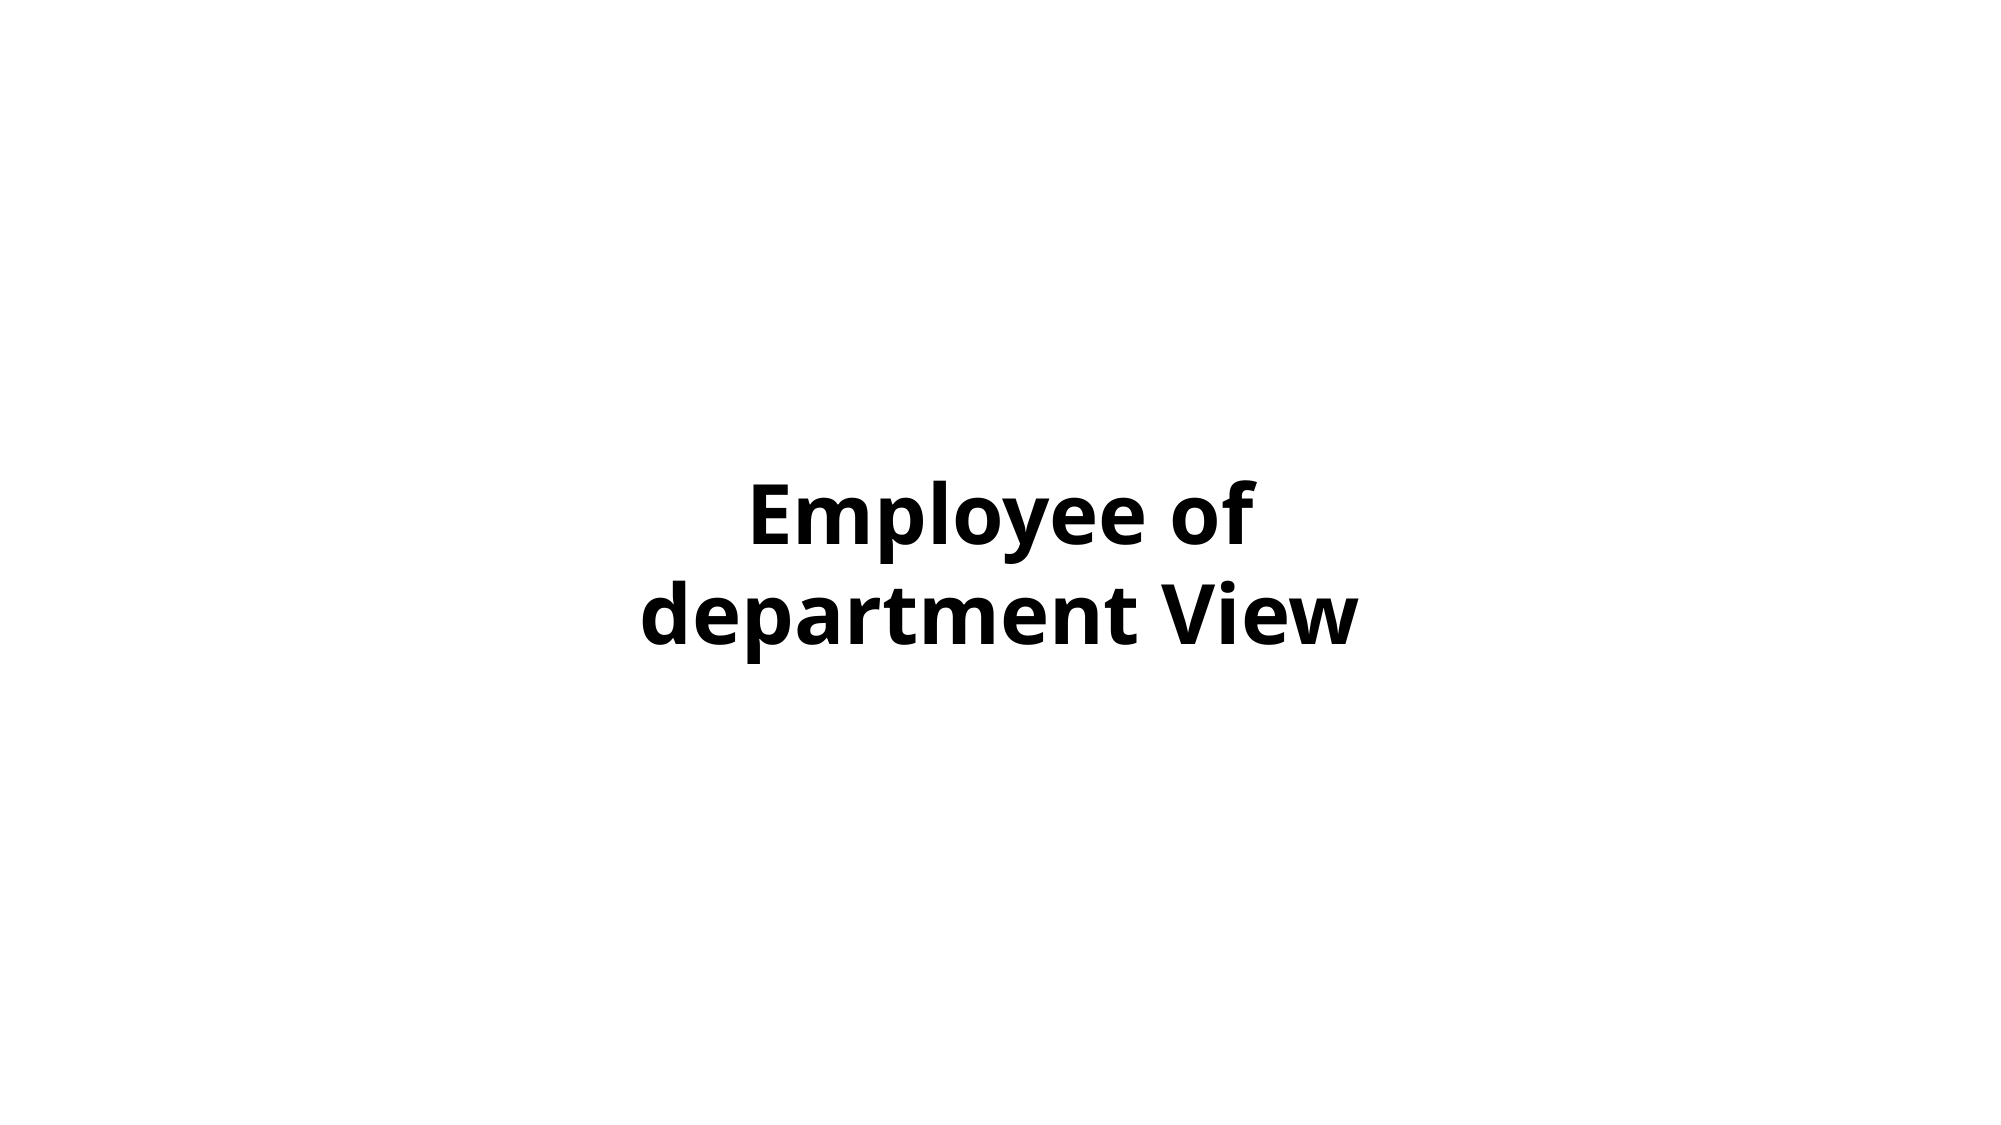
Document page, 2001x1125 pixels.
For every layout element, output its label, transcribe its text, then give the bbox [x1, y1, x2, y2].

text_box Employee of department View [500, 453, 1500, 669]
